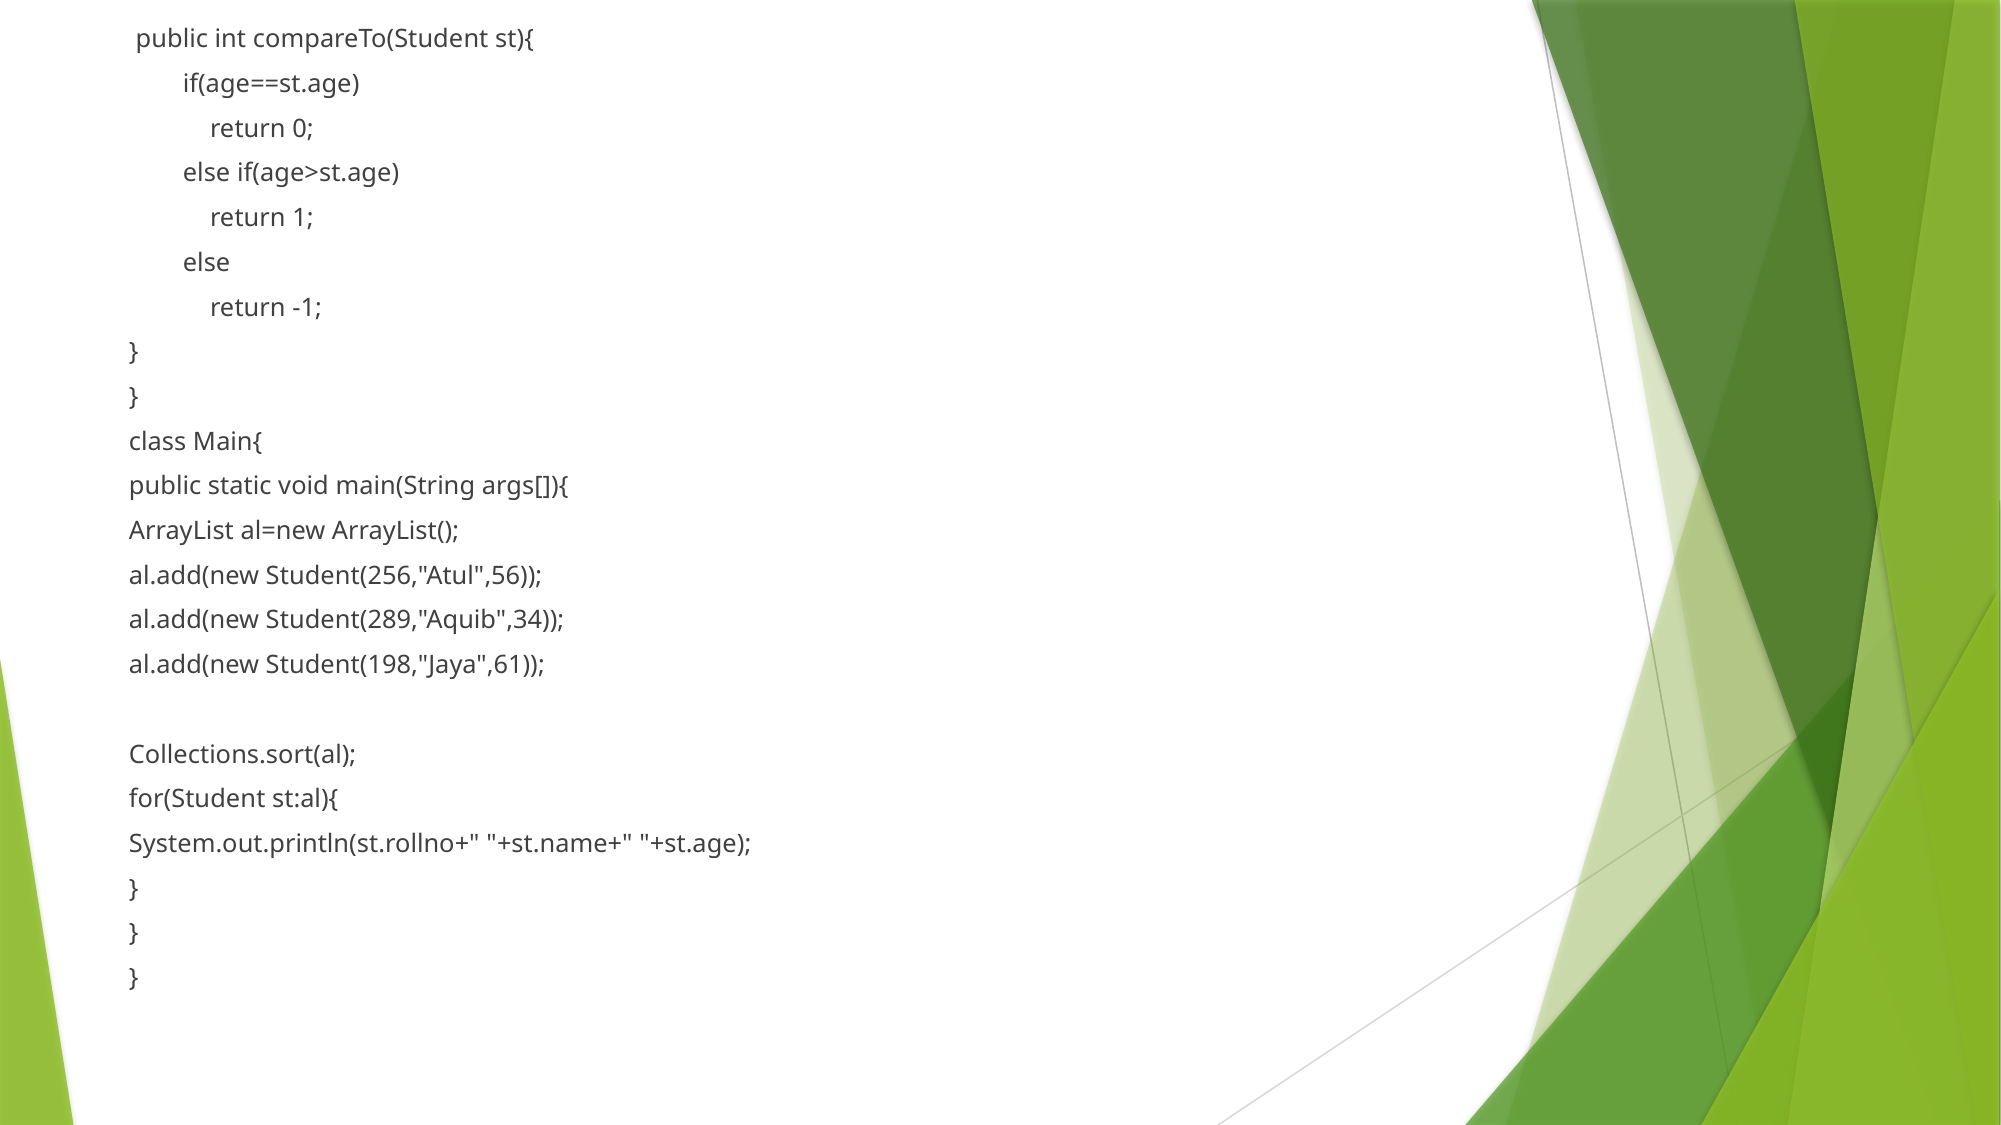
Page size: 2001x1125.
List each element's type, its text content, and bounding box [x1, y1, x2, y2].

list public int compareTo(Student st){ if(age==st.age) return 0; else if(age>st.age) return 1; else return -1; } } class Main{ public static void main(String args[]){ ArrayList al=new ArrayList(); al.add(new Student(256,"Atul",56)); al.add(new Student(289,"Aquib",34)); al.add(new Student(198,"Jaya",61)); Collections.sort(al); for(Student st:al){ System.out.println(st.rollno+" "+st.name+" "+st.age); } } } [113, 14, 1525, 1014]
